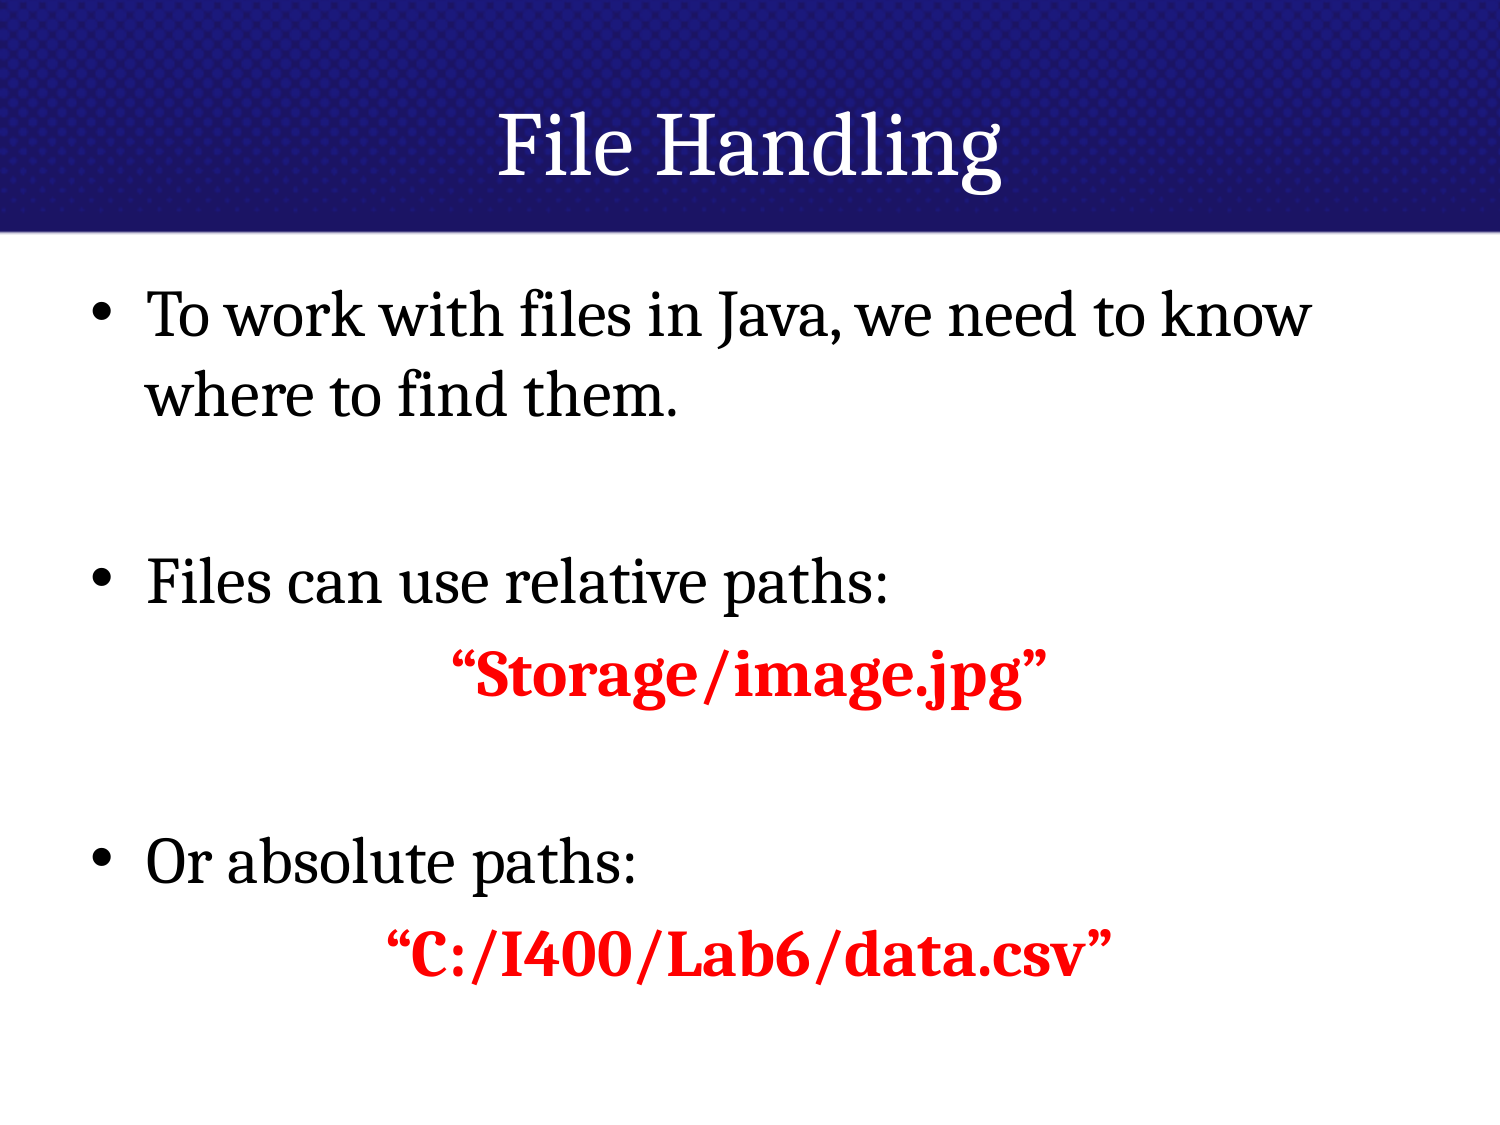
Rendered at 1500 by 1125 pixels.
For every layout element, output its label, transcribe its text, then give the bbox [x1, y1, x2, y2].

picture [0, 0, 1500, 1125]
title File Handling [75, 45, 1425, 233]
list To work with files in Java, we need to know where to find them. Files can use relative paths: “Storage/image.jpg” Or absolute paths: “C:/I400/Lab6/data.csv” [75, 262, 1425, 1101]
